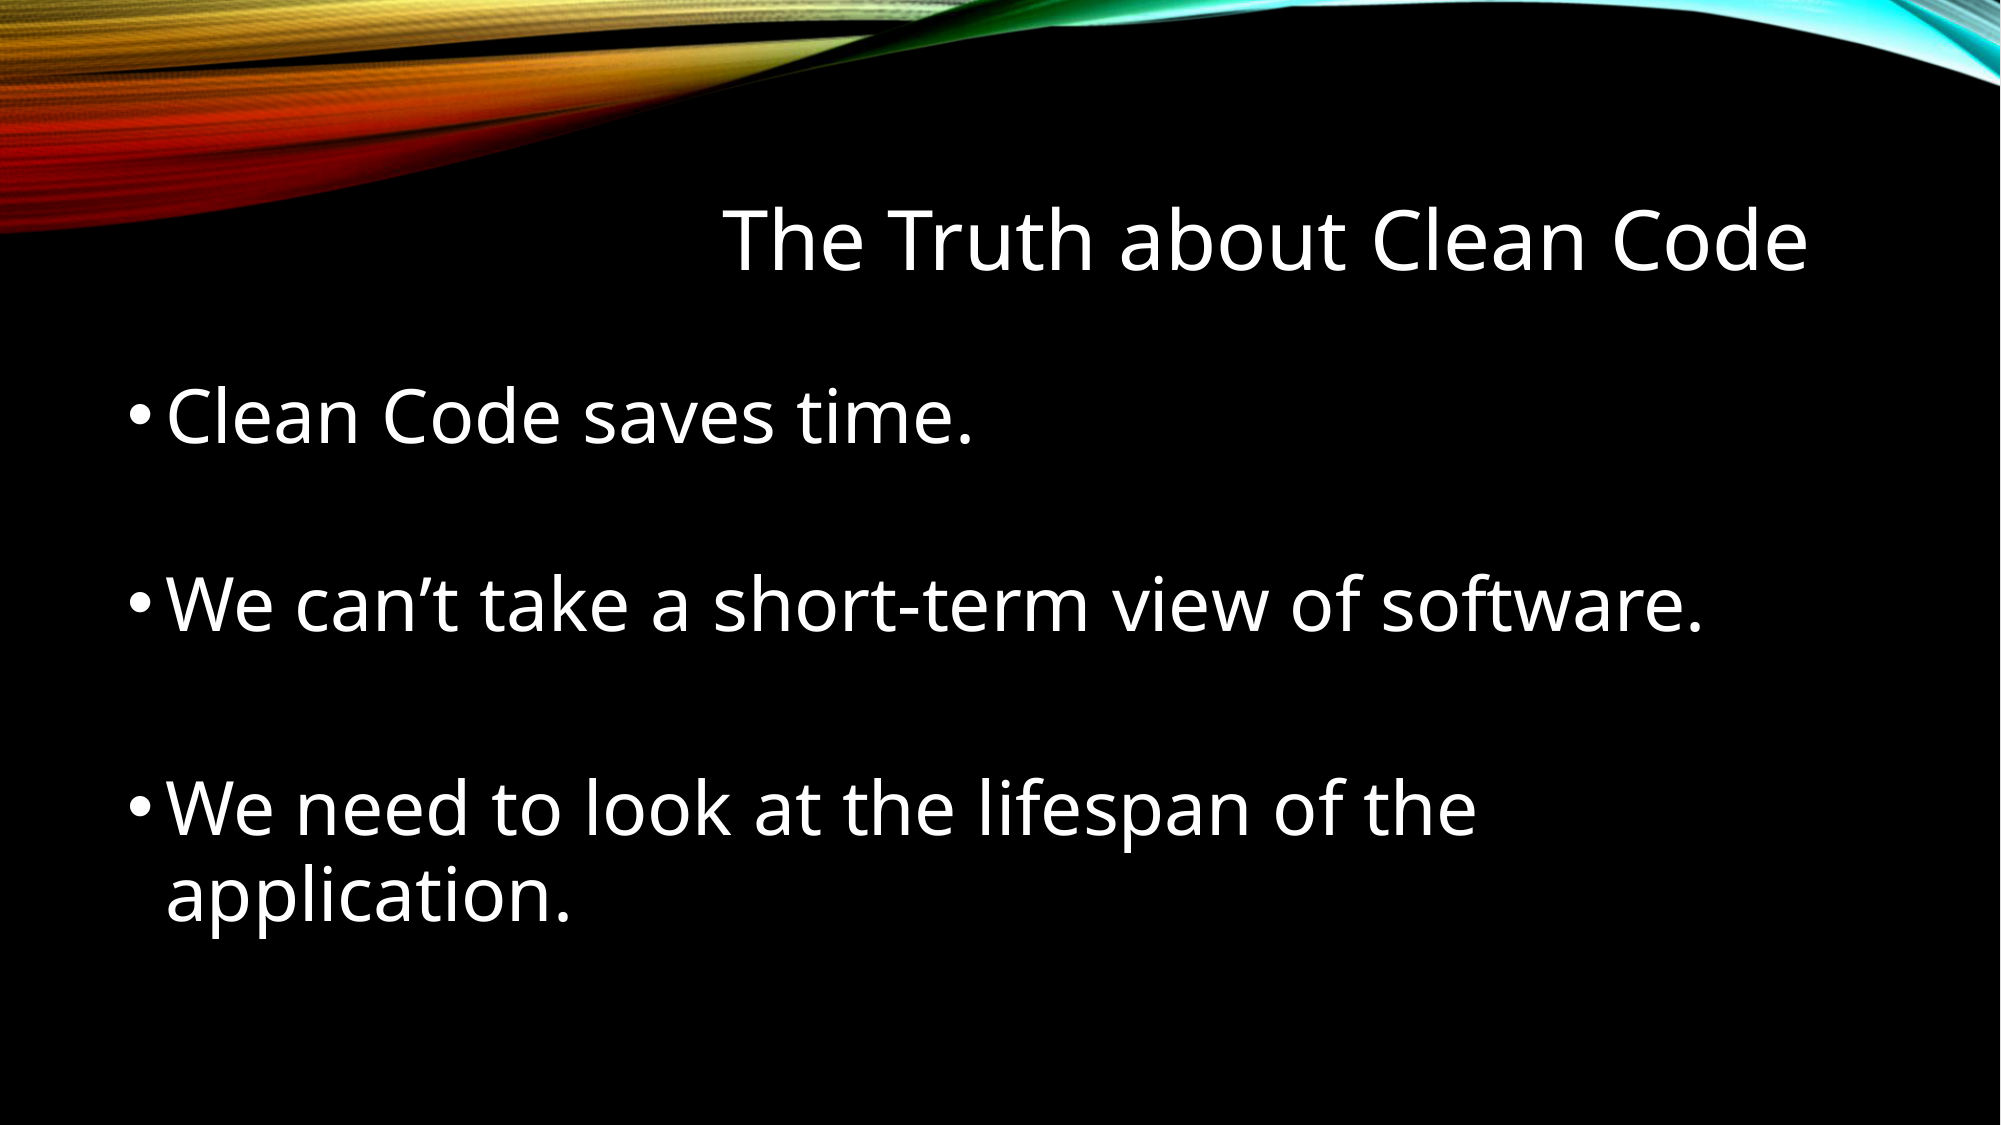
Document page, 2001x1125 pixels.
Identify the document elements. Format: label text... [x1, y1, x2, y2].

text_box Clean Code saves time. We can’t take a short-term view of software. We need to look at the lifespan of the application. [125, 368, 1783, 937]
picture [0, 0, 2000, 237]
title The Truth about Clean Code [125, 187, 1875, 376]
